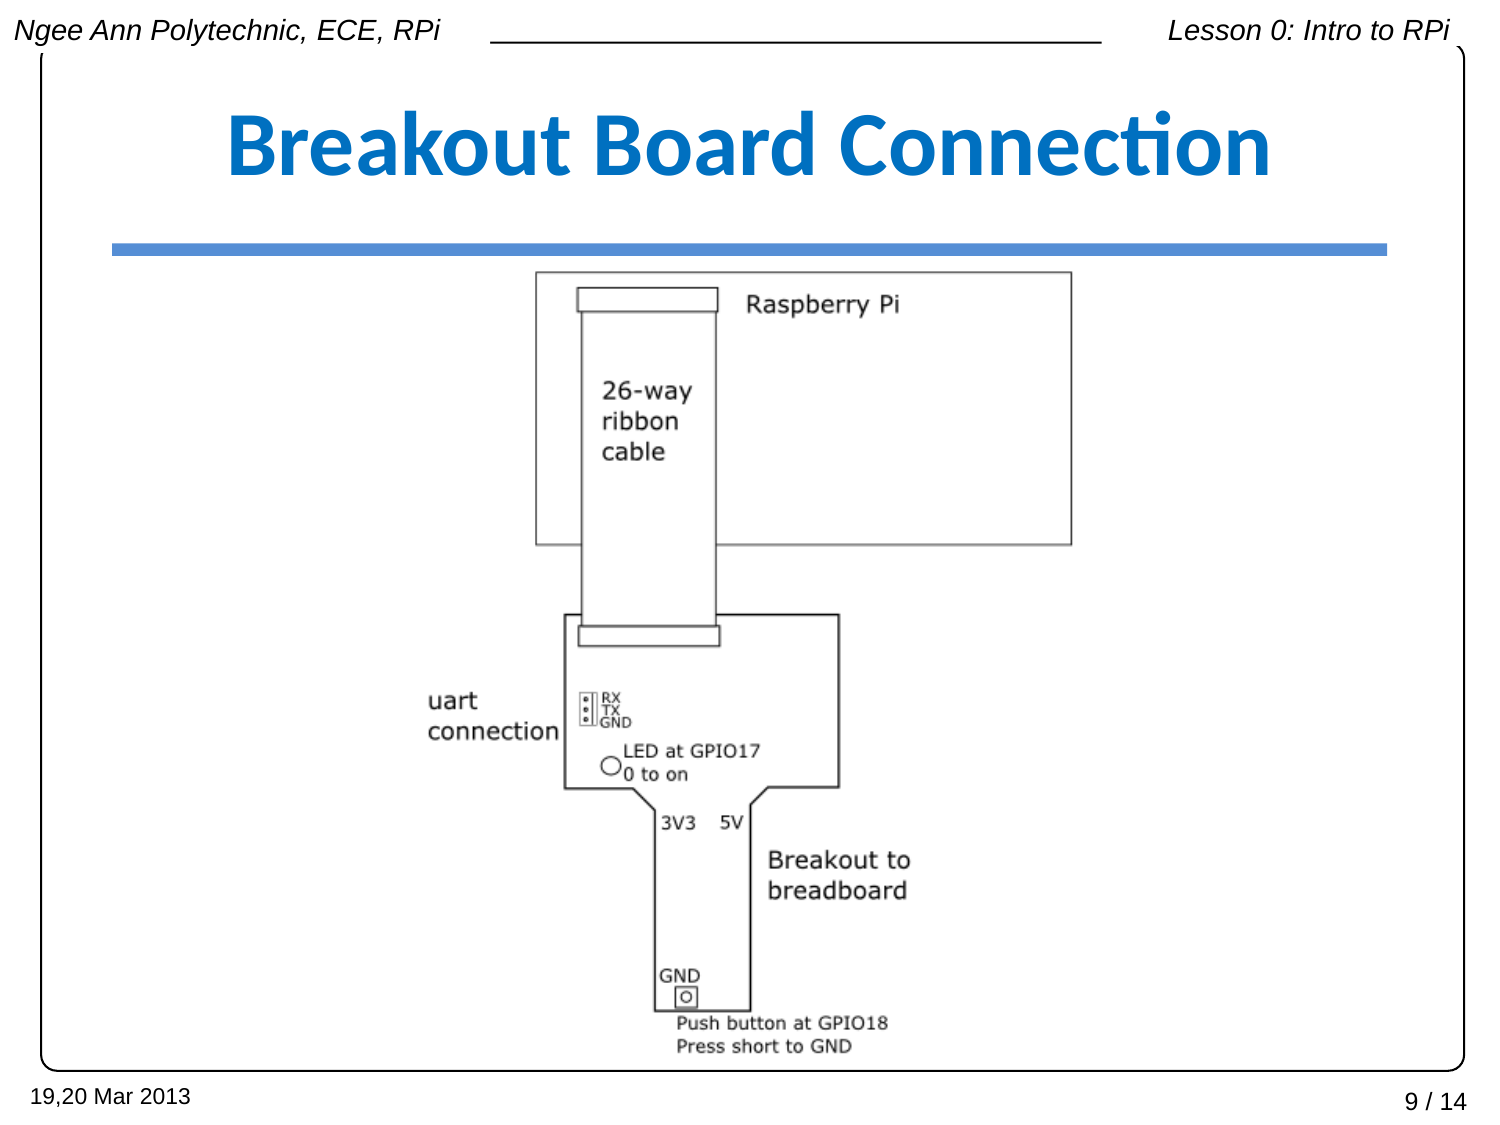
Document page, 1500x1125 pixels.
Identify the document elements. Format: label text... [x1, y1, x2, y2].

title Breakout Board Connection [74, 44, 1426, 233]
picture [426, 266, 1074, 1058]
